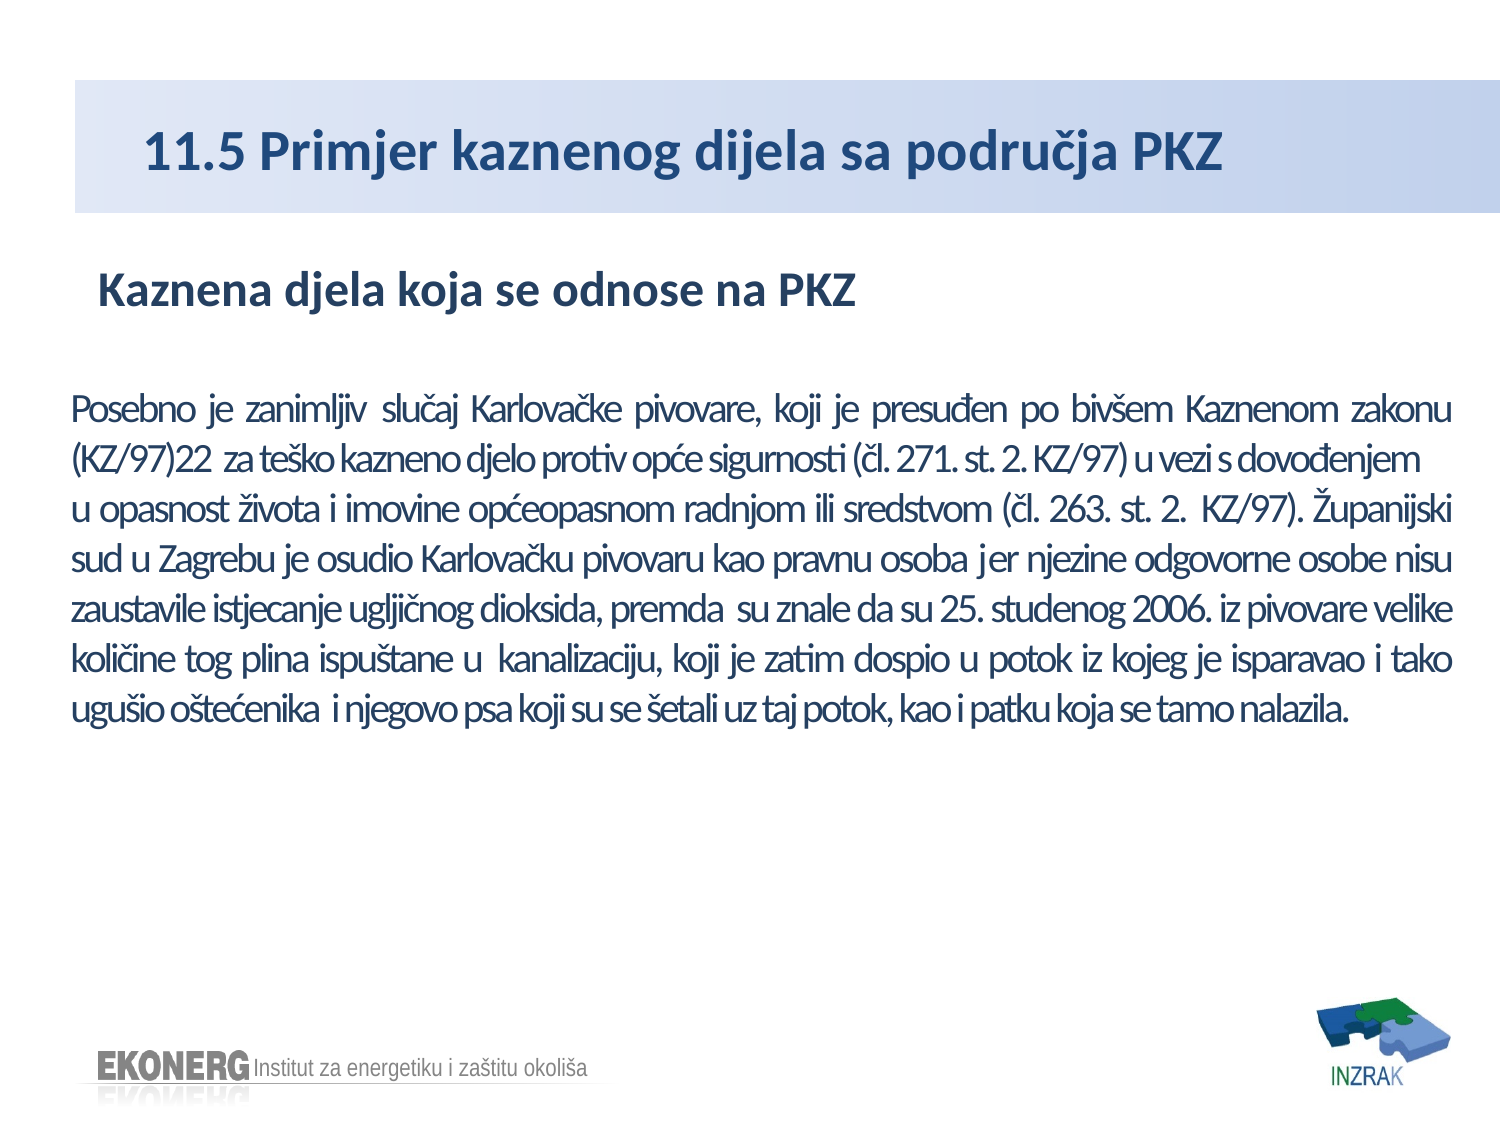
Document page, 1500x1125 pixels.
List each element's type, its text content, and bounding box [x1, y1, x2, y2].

picture [1315, 996, 1451, 1093]
title 11.5 Primjer kaznenog dijela sa područja PKZ [75, 80, 1500, 213]
text_box Kaznena djela koja se odnose na PKZ [84, 249, 1451, 325]
text_box Posebno je zanimljiv slučaj Karlovačke pivovare, koji je presuđen po bivšem Kaznenom zakonu (KZ/97)22 za teško kazneno djelo protiv opće sigurnosti (čl. 271. st. 2. KZ/97) u vezi s dovođenjem u opasnost života i imovine općeopasnom radnjom ili sredstvom (čl. 263. st. 2. KZ/97). Županijski sud u Zagrebu je osudio Karlovačku pivovaru kao pravnu osoba jer njezine odgovorne osobe nisu zaustavile istjecanje ugljičnog dioksida, premda su znale da su 25. studenog 2006. iz pivovare velike količine tog plina ispuštane u kanalizaciju, koji je zatim dospio u potok iz kojeg je isparavao i tako ugušio oštećenika i njegovo psa koji su se šetali uz taj potok, kao i patku koja se tamo nalazila. [55, 323, 1466, 739]
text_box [61, 1038, 636, 1112]
